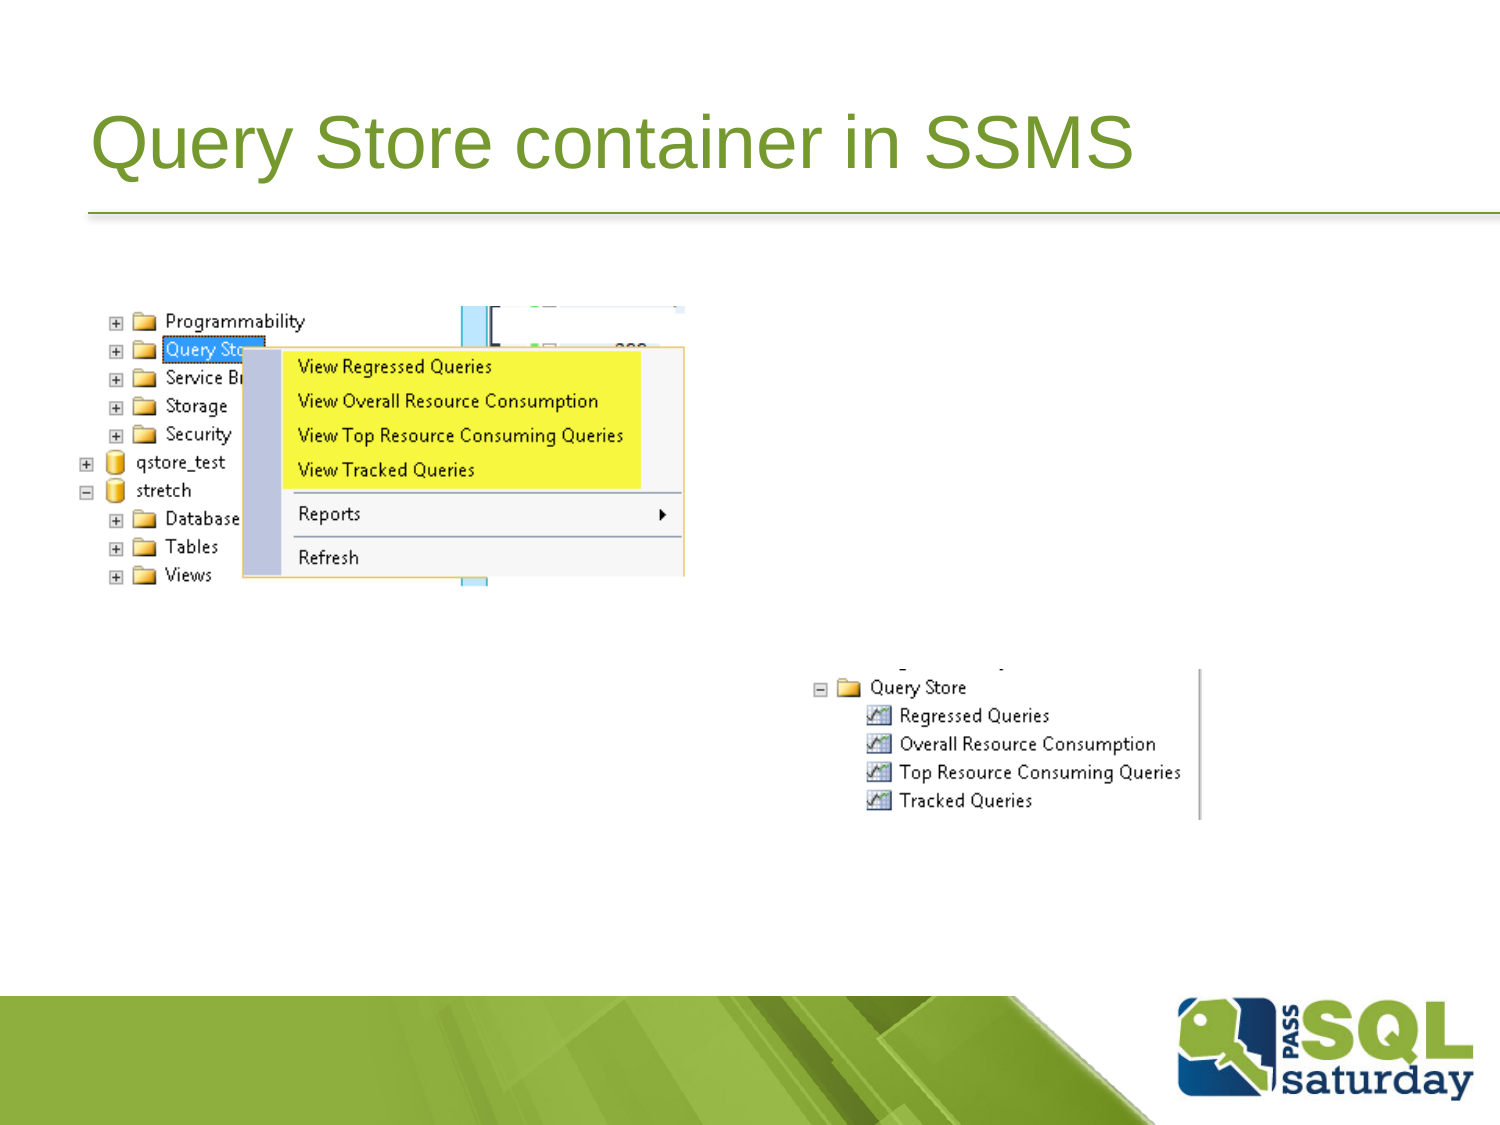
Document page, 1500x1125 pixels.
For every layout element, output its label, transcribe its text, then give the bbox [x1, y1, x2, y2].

title Query Store container in SSMS [75, 45, 1425, 233]
picture [0, 969, 1483, 1125]
picture [74, 306, 696, 603]
picture [795, 669, 1203, 821]
